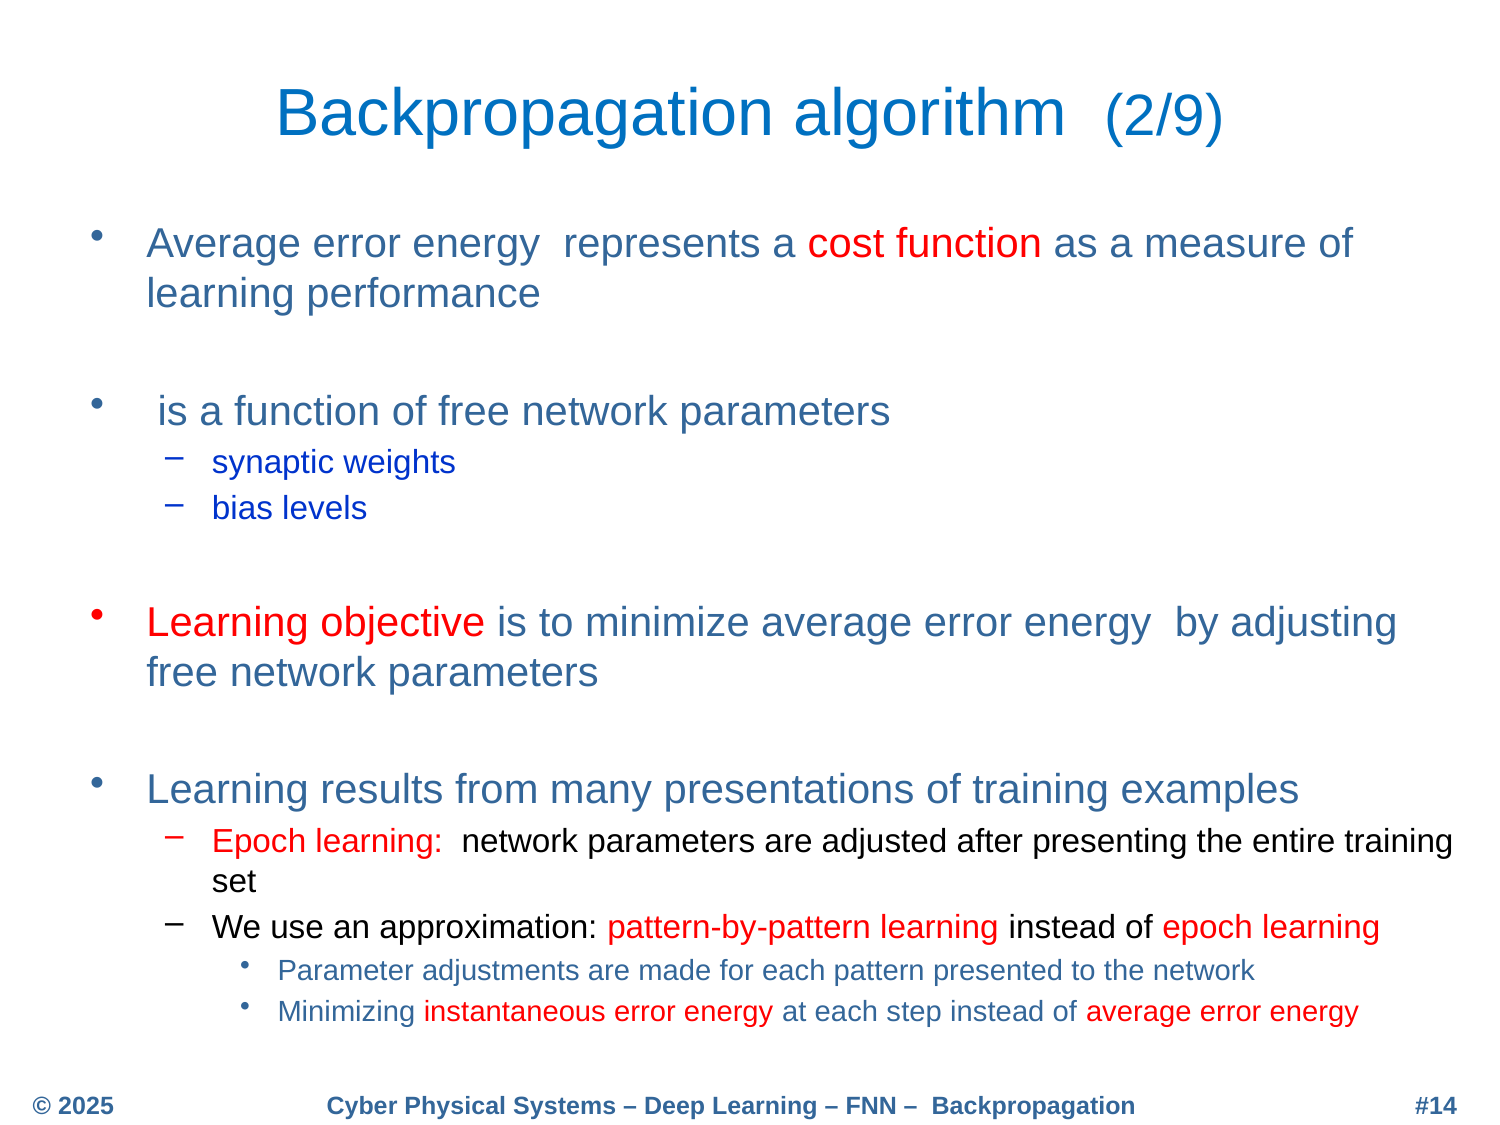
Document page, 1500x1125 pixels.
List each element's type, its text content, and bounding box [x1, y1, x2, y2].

footer Cyber Physical Systems – Deep Learning – FNN – Backpropagation [265, 1082, 1200, 1125]
title Backpropagation algorithm (2/9) [74, 44, 1426, 173]
slide_number © 2025 [17, 1082, 265, 1125]
slide_number #14 [1200, 1082, 1473, 1118]
